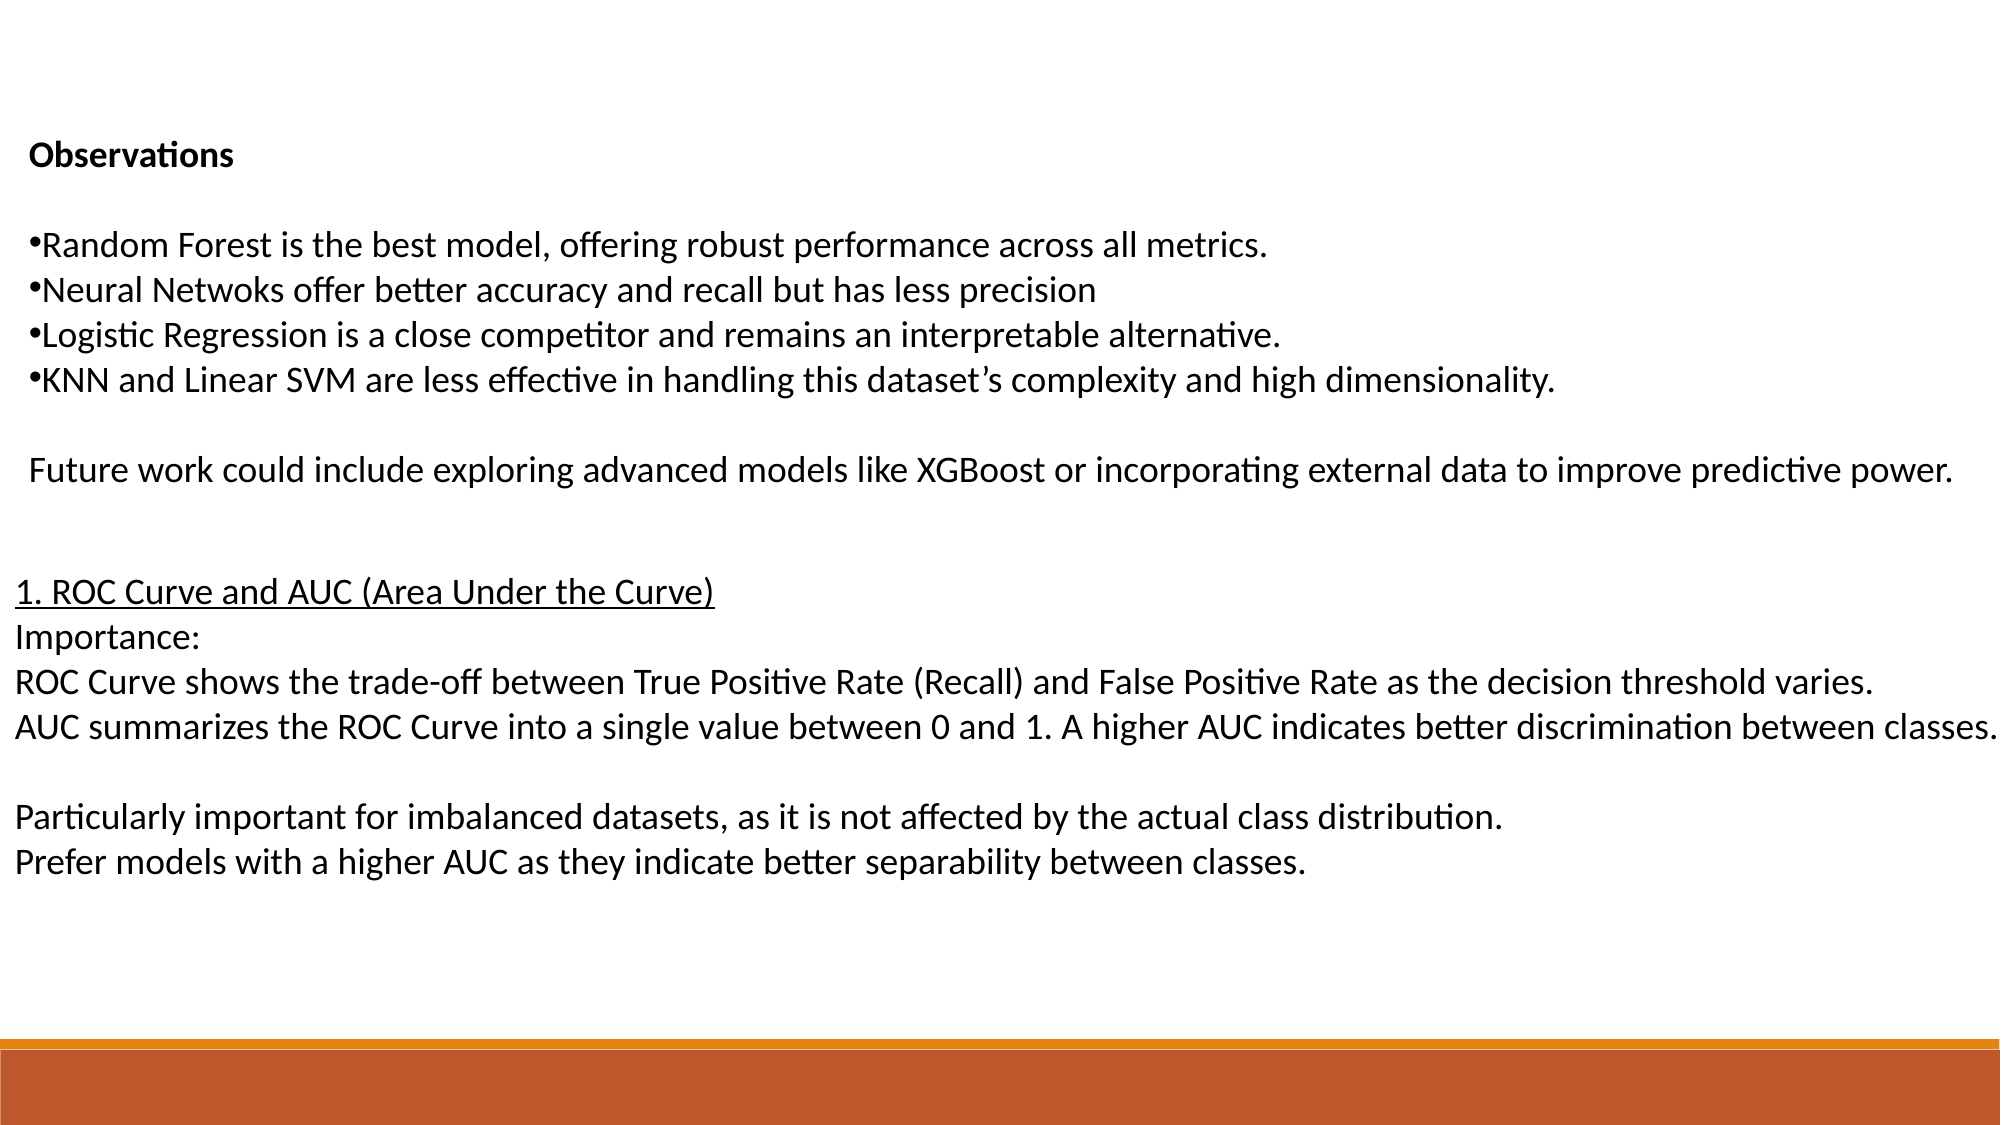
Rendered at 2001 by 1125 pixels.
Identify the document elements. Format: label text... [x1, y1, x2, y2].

text_box Observations Random Forest is the best model, offering robust performance across all metrics. Neural Netwoks offer better accuracy and recall but has less precision Logistic Regression is a close competitor and remains an interpretable alternative. KNN and Linear SVM are less effective in handling this dataset’s complexity and high dimensionality. Future work could include exploring advanced models like XGBoost or incorporating external data to improve predictive power. [13, 122, 2000, 497]
text_box 1. ROC Curve and AUC (Area Under the Curve) Importance: ROC Curve shows the trade-off between True Positive Rate (Recall) and False Positive Rate as the decision threshold varies. AUC summarizes the ROC Curve into a single value between 0 and 1. A higher AUC indicates better discrimination between classes. Particularly important for imbalanced datasets, as it is not affected by the actual class distribution. Prefer models with a higher AUC as they indicate better separability between classes. [0, 559, 2000, 890]
